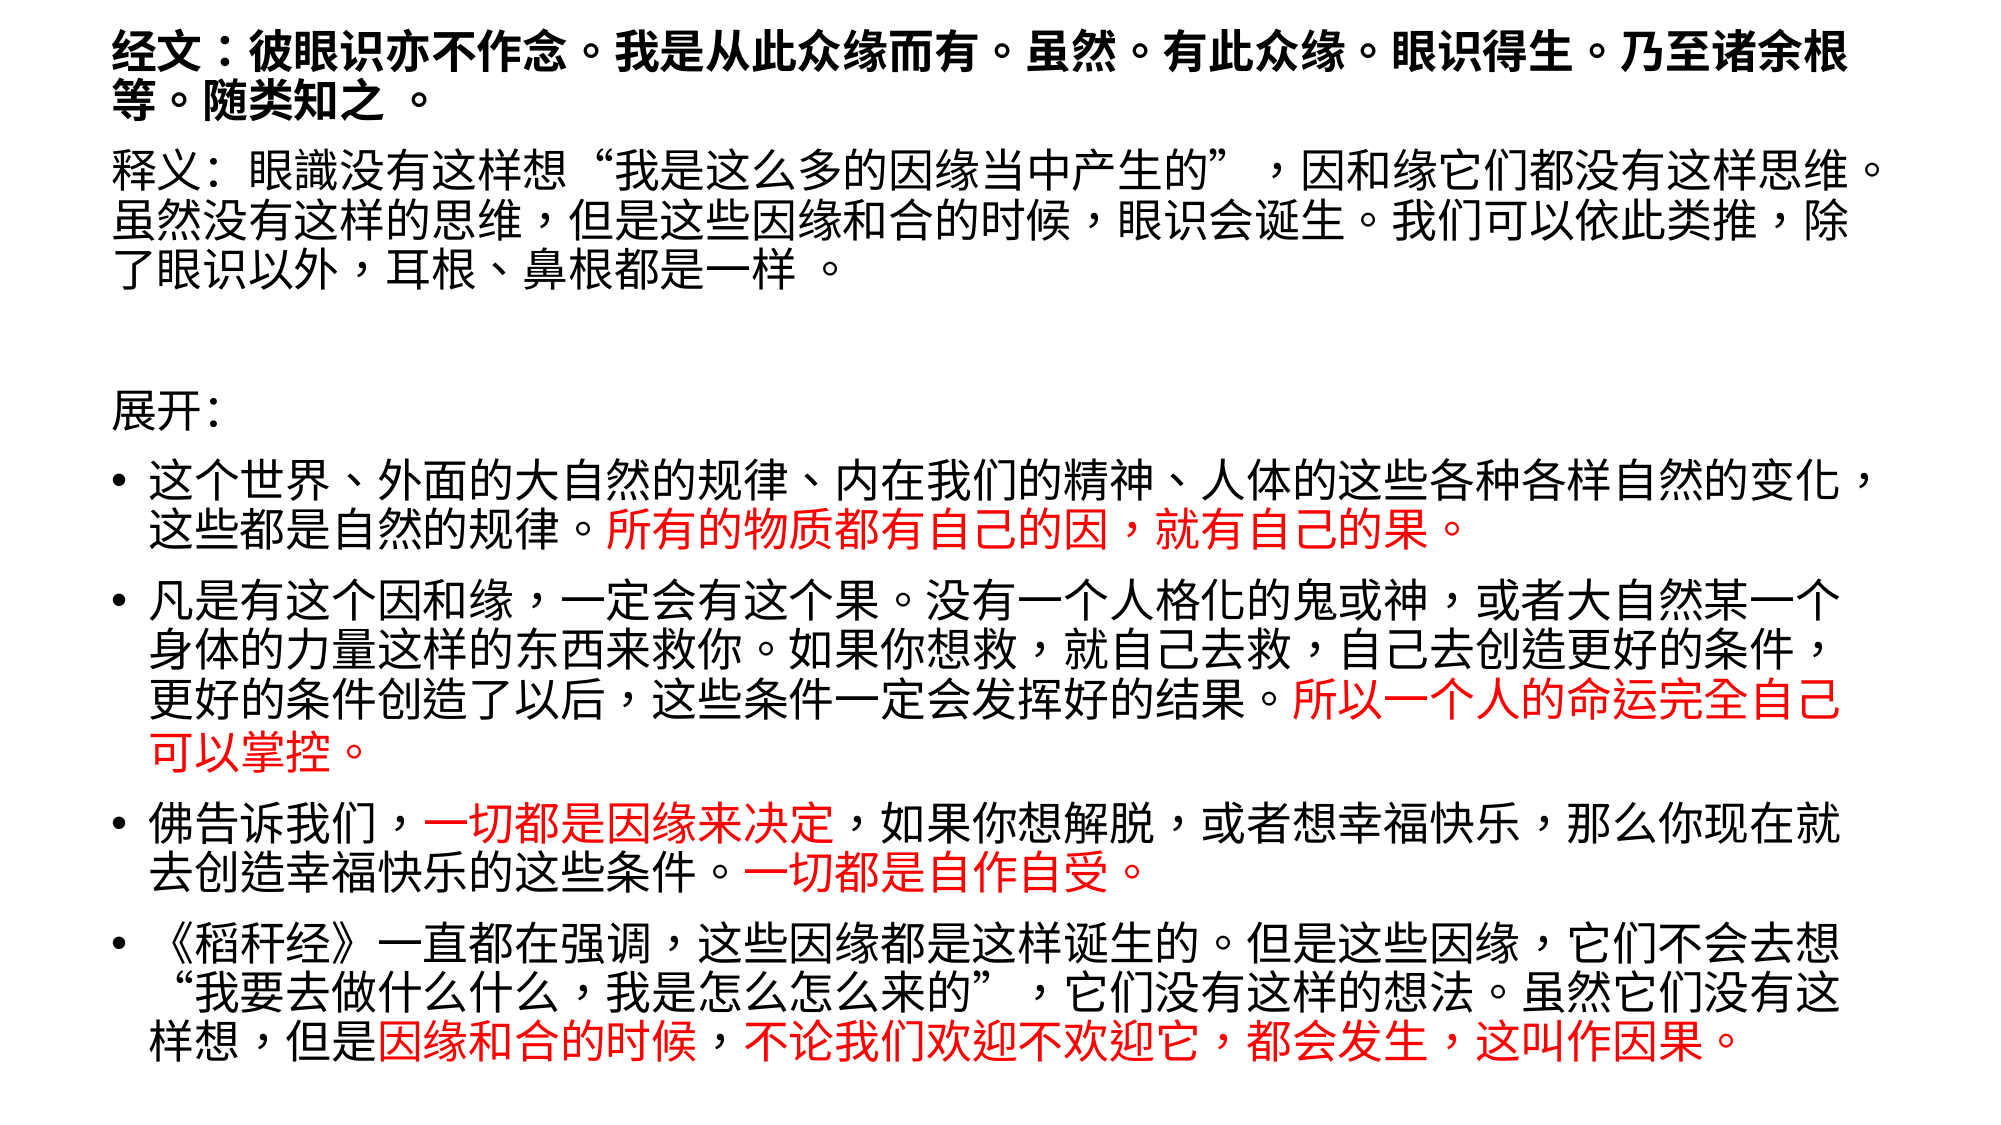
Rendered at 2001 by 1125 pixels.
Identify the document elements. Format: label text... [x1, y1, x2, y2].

list 经文：彼眼识亦不作念。我是从此众缘而有。虽然。有此众缘。眼识得生。乃至诸余根等。随类知之 。 释义：眼識没有这样想“我是这么多的因缘当中产生的”，因和缘它们都没有这样思维。虽然没有这样的思维，但是这些因缘和合的时候，眼识会诞生。我们可以依此类推，除了眼识以外，耳根、鼻根都是一样 。 展开： 这个世界、外面的大自然的规律、内在我们的精神、人体的这些各种各样自然的变化，这些都是自然的规律。所有的物质都有自己的因，就有自己的果。 凡是有这个因和缘，一定会有这个果。没有一个人格化的鬼或神，或者大自然某一个身体的力量这样的东西来救你。如果你想救，就自己去救，自己去创造更好的条件，更好的条件创造了以后，这些条件一定会发挥好的结果。所以一个人的命运完全自己可以掌控。 佛告诉我们，一切都是因缘来决定，如果你想解脱，或者想幸福快乐，那么你现在就去创造幸福快乐的这些条件。一切都是自作自受。 《稻秆经》一直都在强调，这些因缘都是这样诞生的。但是这些因缘，它们不会去想“我要去做什么什么，我是怎么怎么来的”，它们没有这样的想法。虽然它们没有这样想，但是因缘和合的时候，不论我们欢迎不欢迎它，都会发生，这叫作因果。 [96, 21, 1901, 1102]
